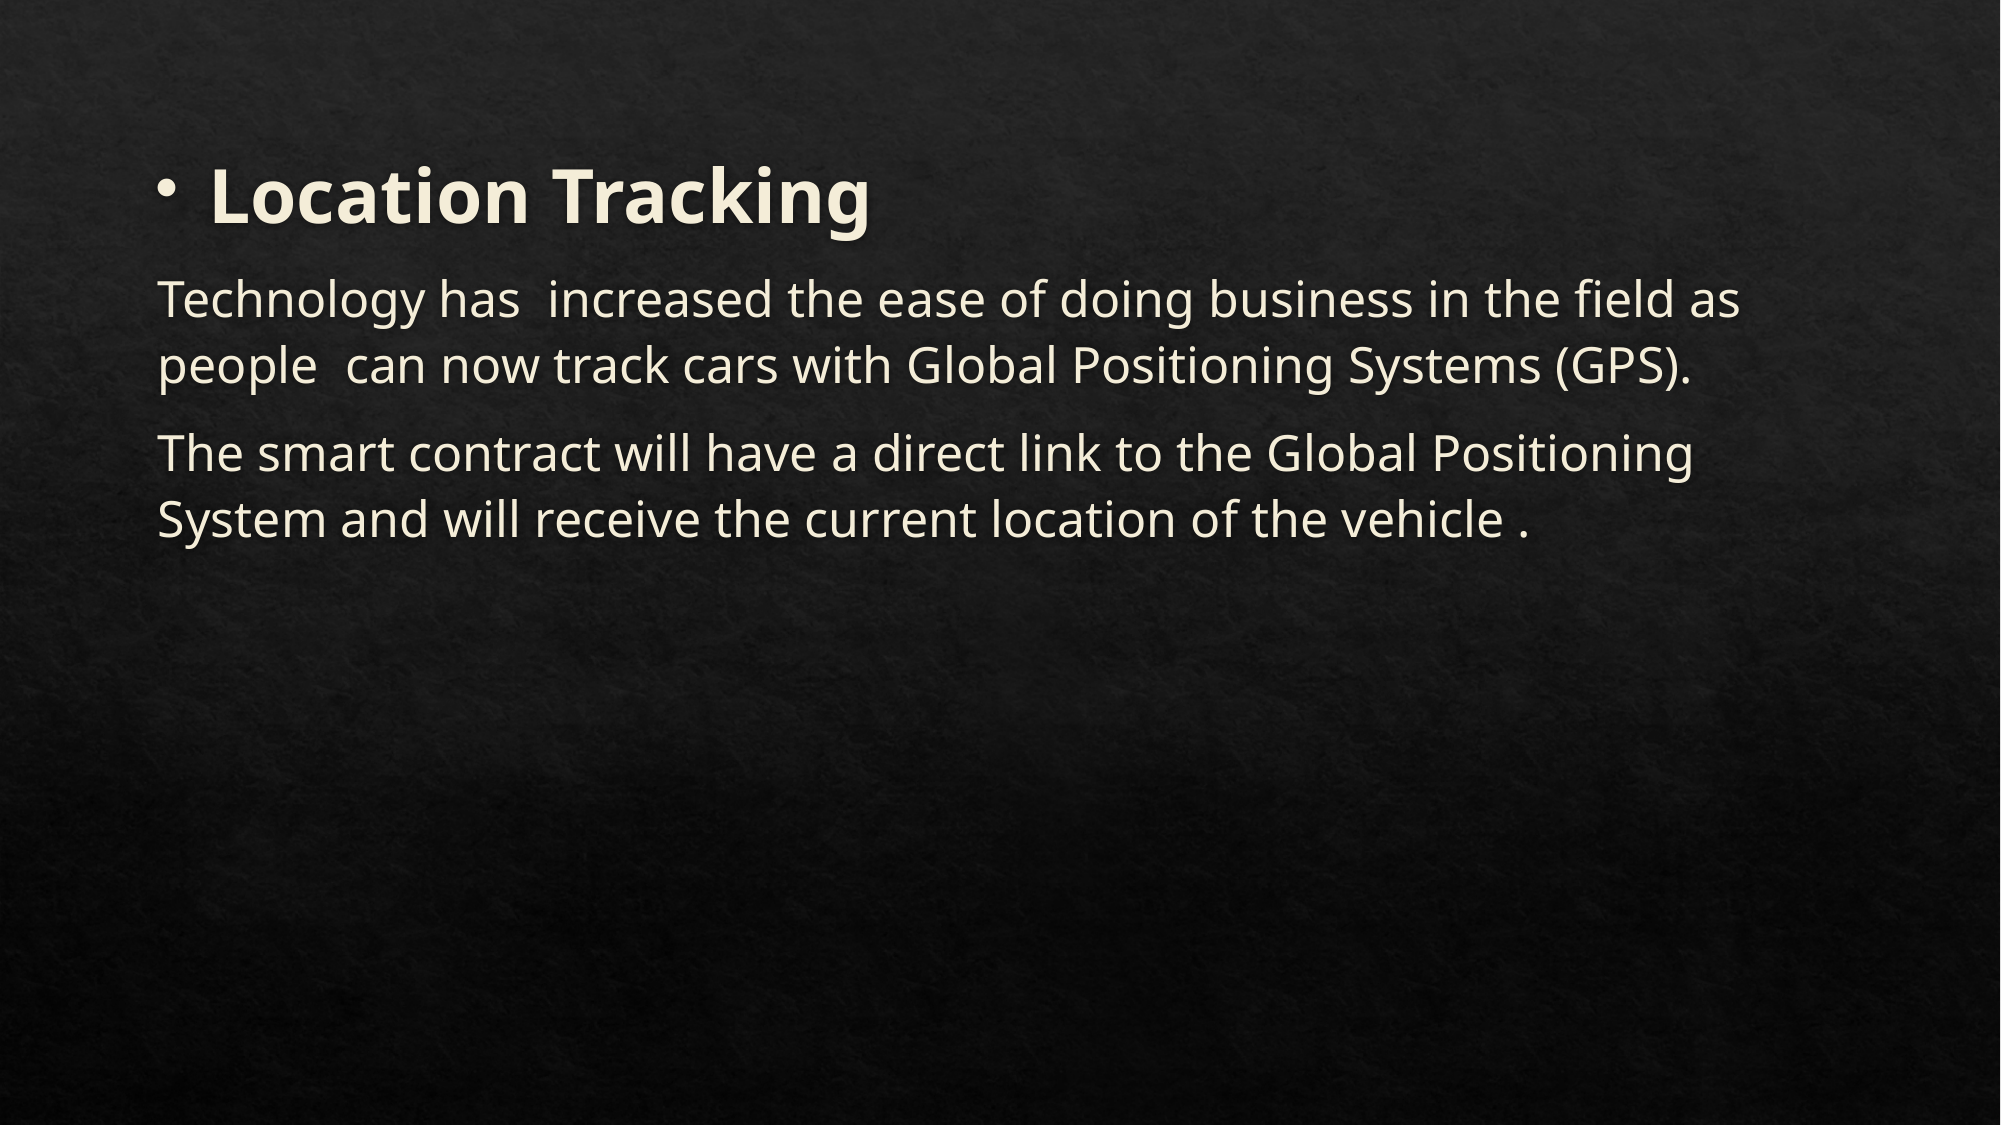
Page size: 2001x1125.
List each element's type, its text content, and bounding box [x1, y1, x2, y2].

list Location Tracking Technology has increased the ease of doing business in the field as people can now track cars with Global Positioning Systems (GPS). The smart contract will have a direct link to the Global Positioning System and will receive the current location of the vehicle . [136, 132, 1836, 742]
